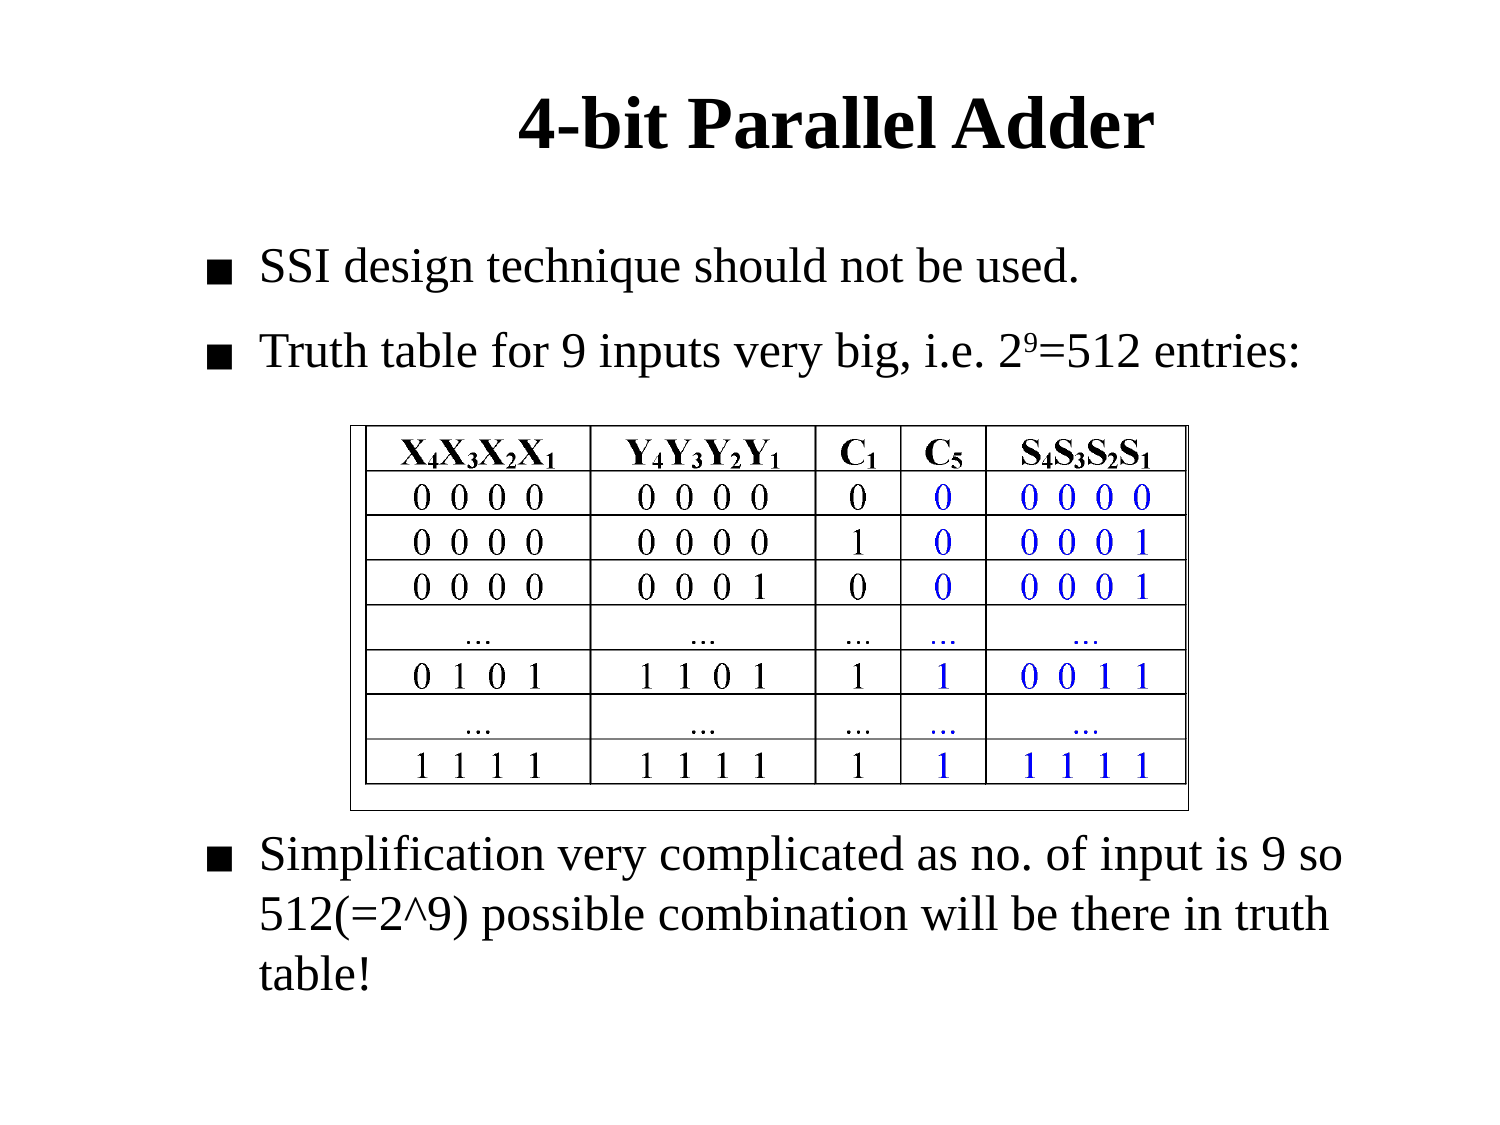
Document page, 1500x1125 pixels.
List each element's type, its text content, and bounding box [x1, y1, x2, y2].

text_box Simplification very complicated as no. of input is 9 so 512(=2^9) possible combination will be there in truth table! [187, 812, 1463, 888]
title 4-bit Parallel Adder [200, 24, 1475, 213]
list SSI design technique should not be used. Truth table for 9 inputs very big, i.e. 29=512 entries: [187, 224, 1463, 400]
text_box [349, 425, 1189, 811]
